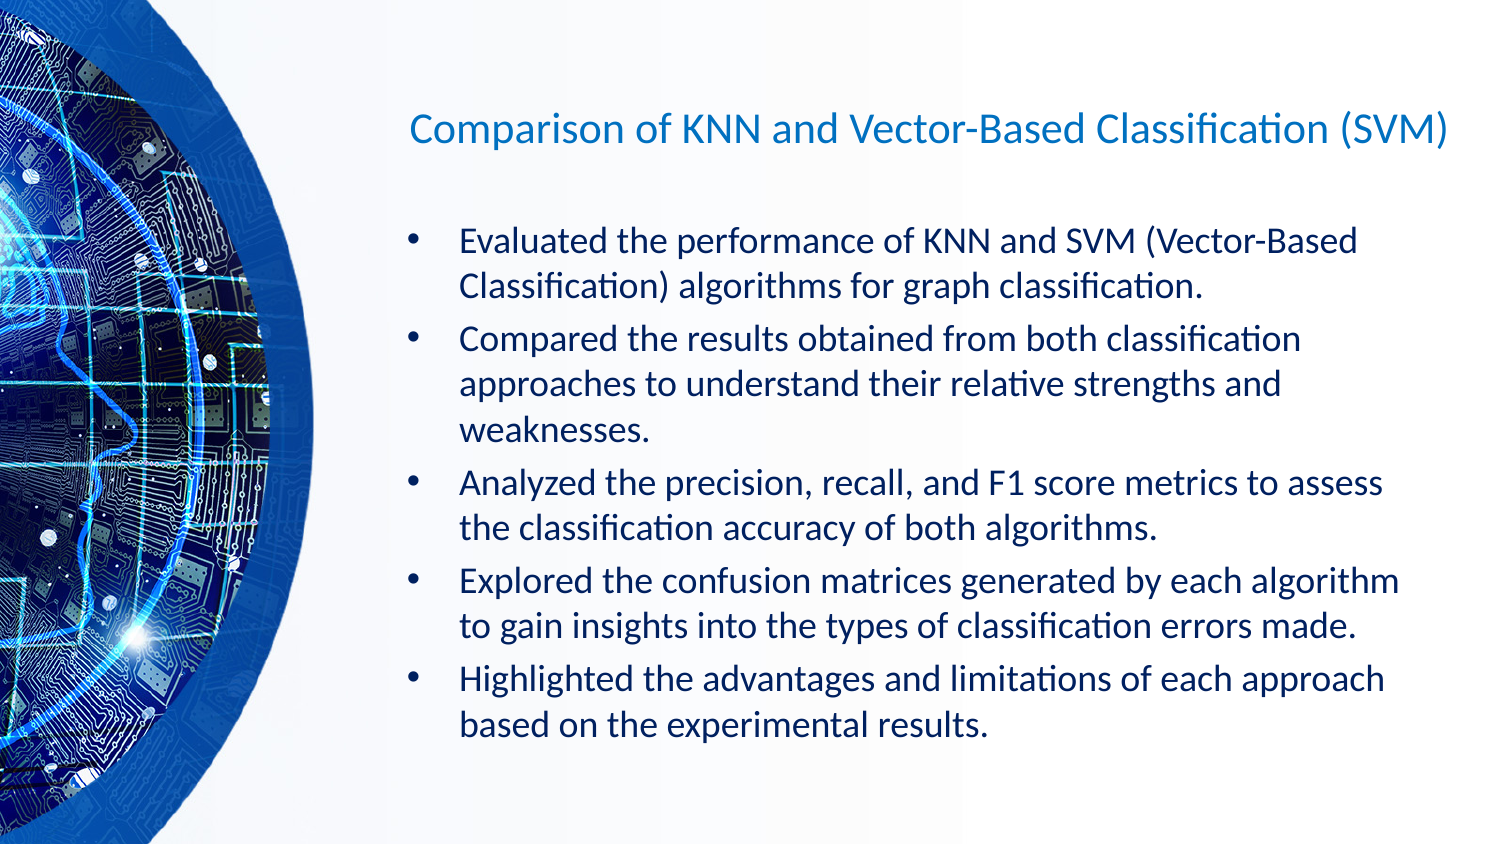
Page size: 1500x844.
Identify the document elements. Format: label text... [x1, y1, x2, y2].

list Evaluated the performance of KNN and SVM (Vector-Based Classification) algorithms for graph classification. Compared the results obtained from both classification approaches to understand their relative strengths and weaknesses. Analyzed the precision, recall, and F1 score metrics to assess the classification accuracy of both algorithms. Explored the confusion matrices generated by each algorithm to gain insights into the types of classification errors made. Highlighted the advantages and limitations of each approach based on the experimental results. [391, 208, 1427, 770]
picture [0, 0, 1500, 844]
title Comparison of KNN and Vector-Based Classification (SVM) [392, 66, 1468, 186]
